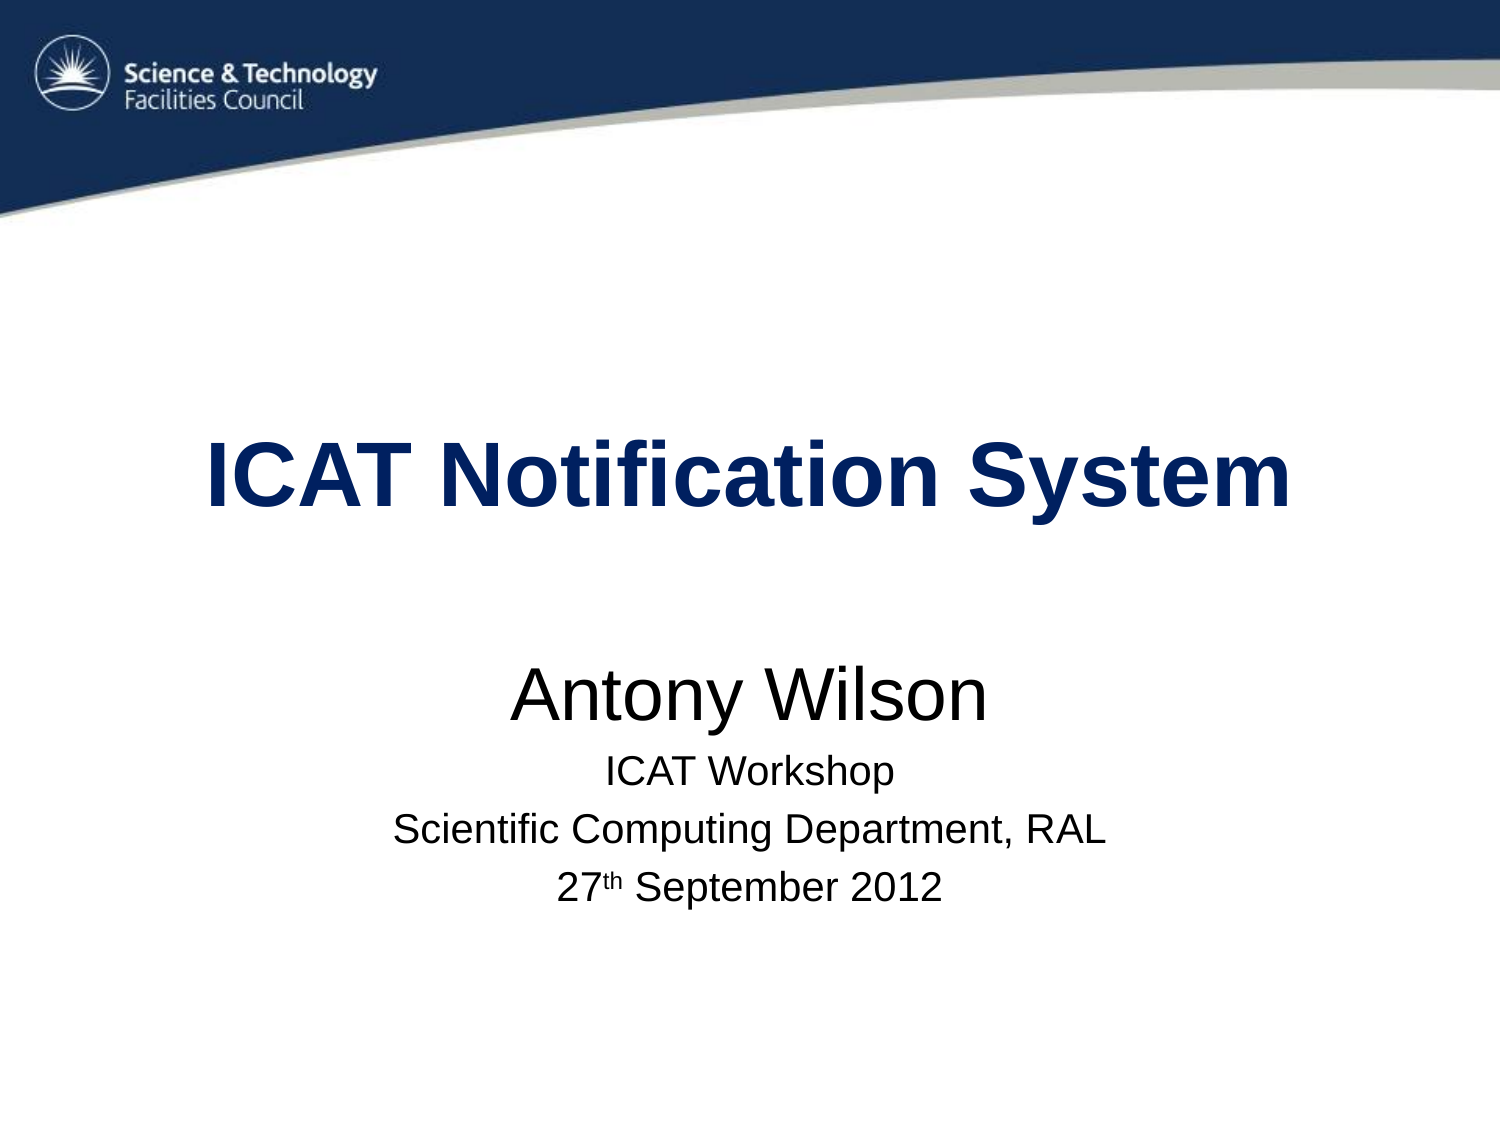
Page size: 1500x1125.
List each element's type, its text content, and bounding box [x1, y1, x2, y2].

subtitle Antony Wilson ICAT Workshop Scientific Computing Department, RAL 27th September 2012 [224, 637, 1276, 926]
title ICAT Notification System [112, 349, 1388, 591]
picture [0, 0, 1500, 237]
